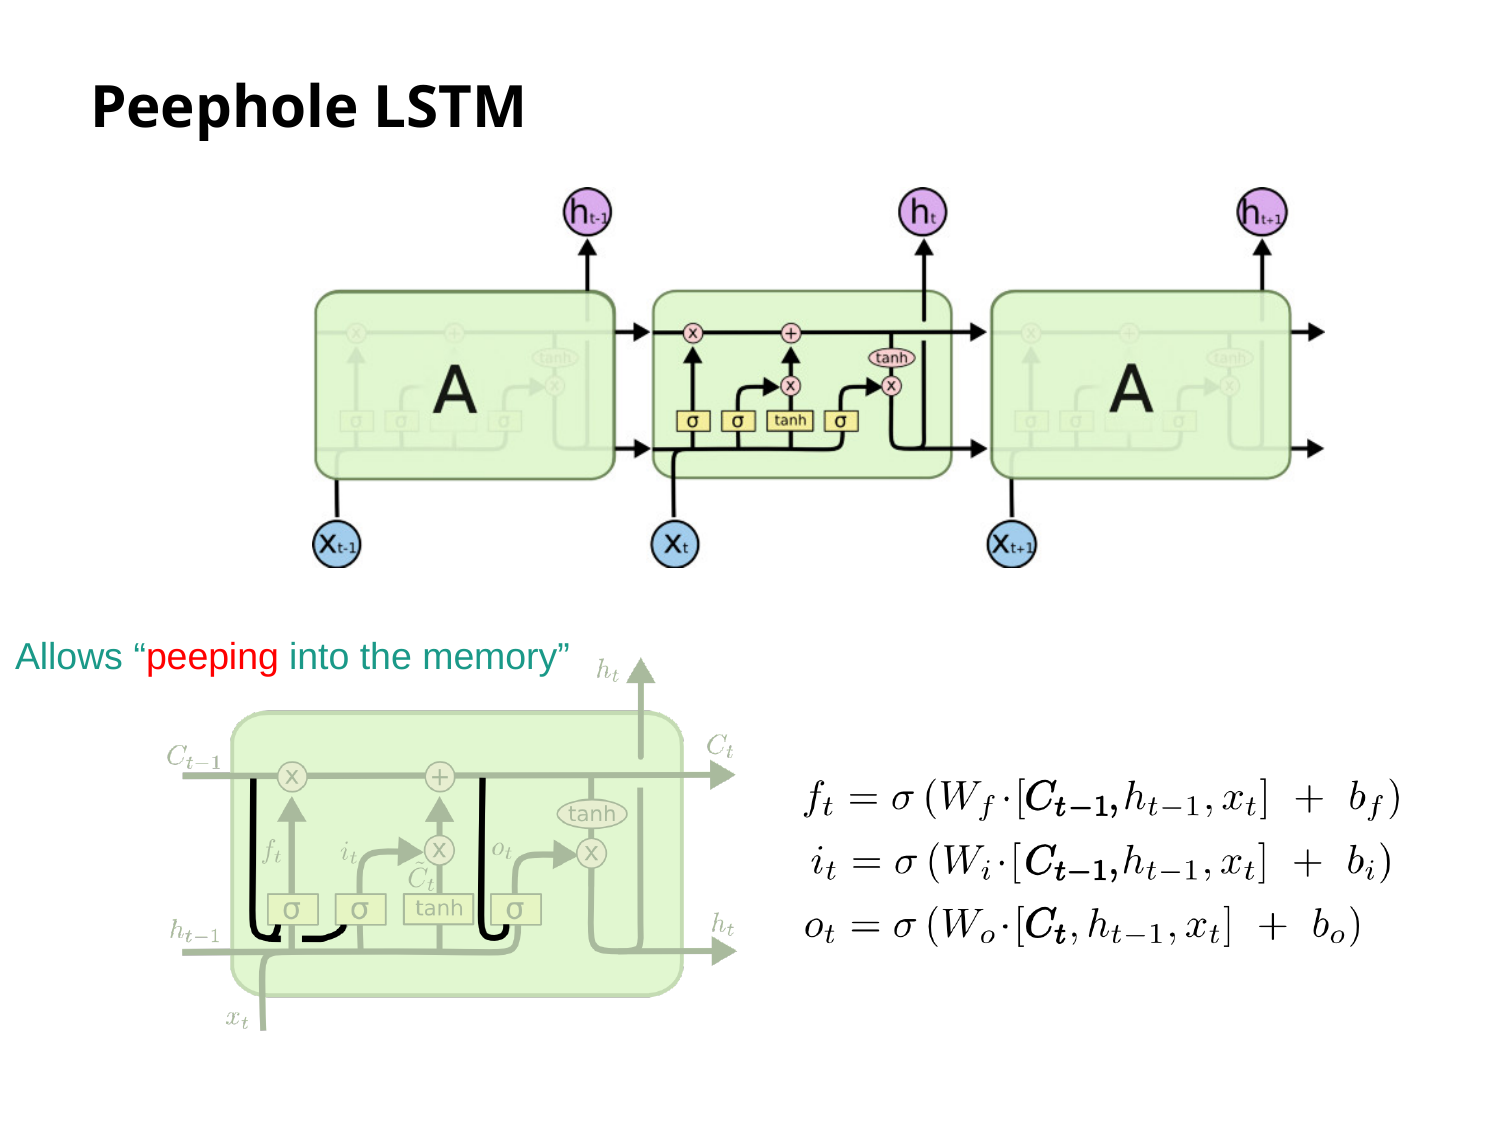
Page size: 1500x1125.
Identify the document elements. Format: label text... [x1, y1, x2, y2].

picture [149, 649, 1401, 1037]
title Peephole LSTM [75, 45, 900, 163]
text_box Allows “peeping into the memory” [0, 624, 595, 685]
picture [312, 187, 1326, 568]
